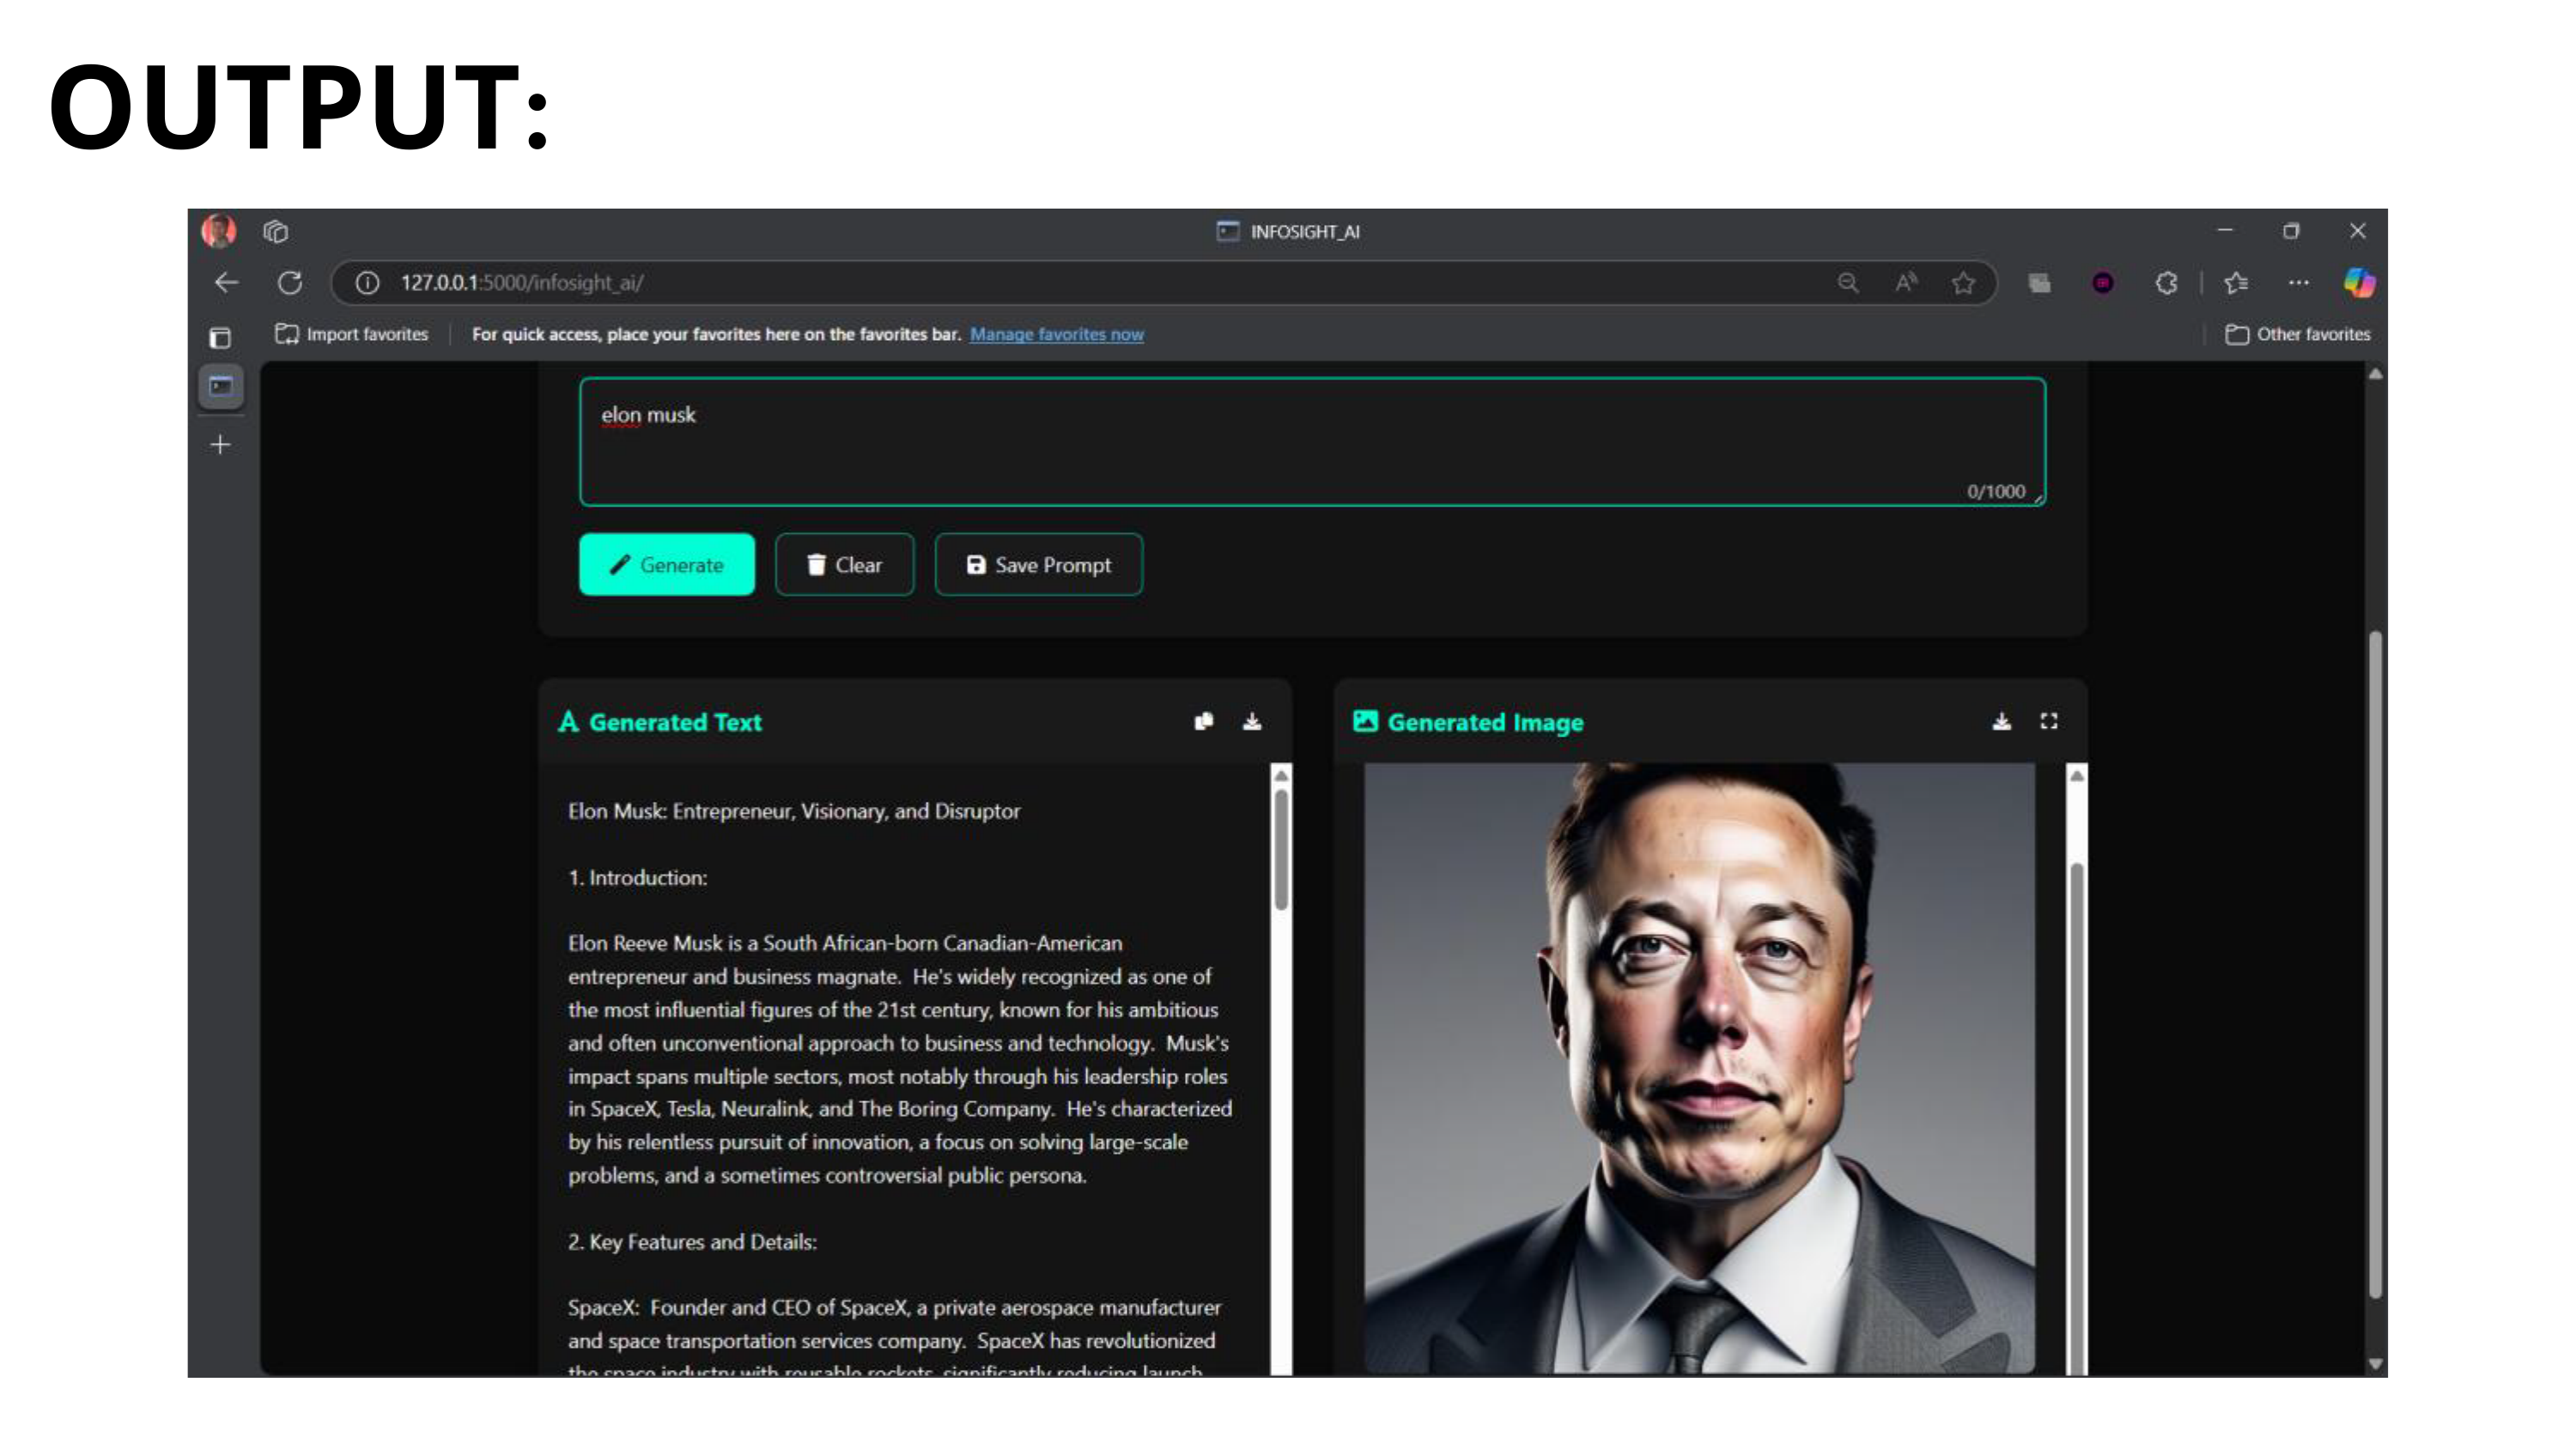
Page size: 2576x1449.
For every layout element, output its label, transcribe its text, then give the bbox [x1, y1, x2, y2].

picture [187, 209, 2389, 1379]
text_box OUTPUT: [33, 27, 568, 179]
